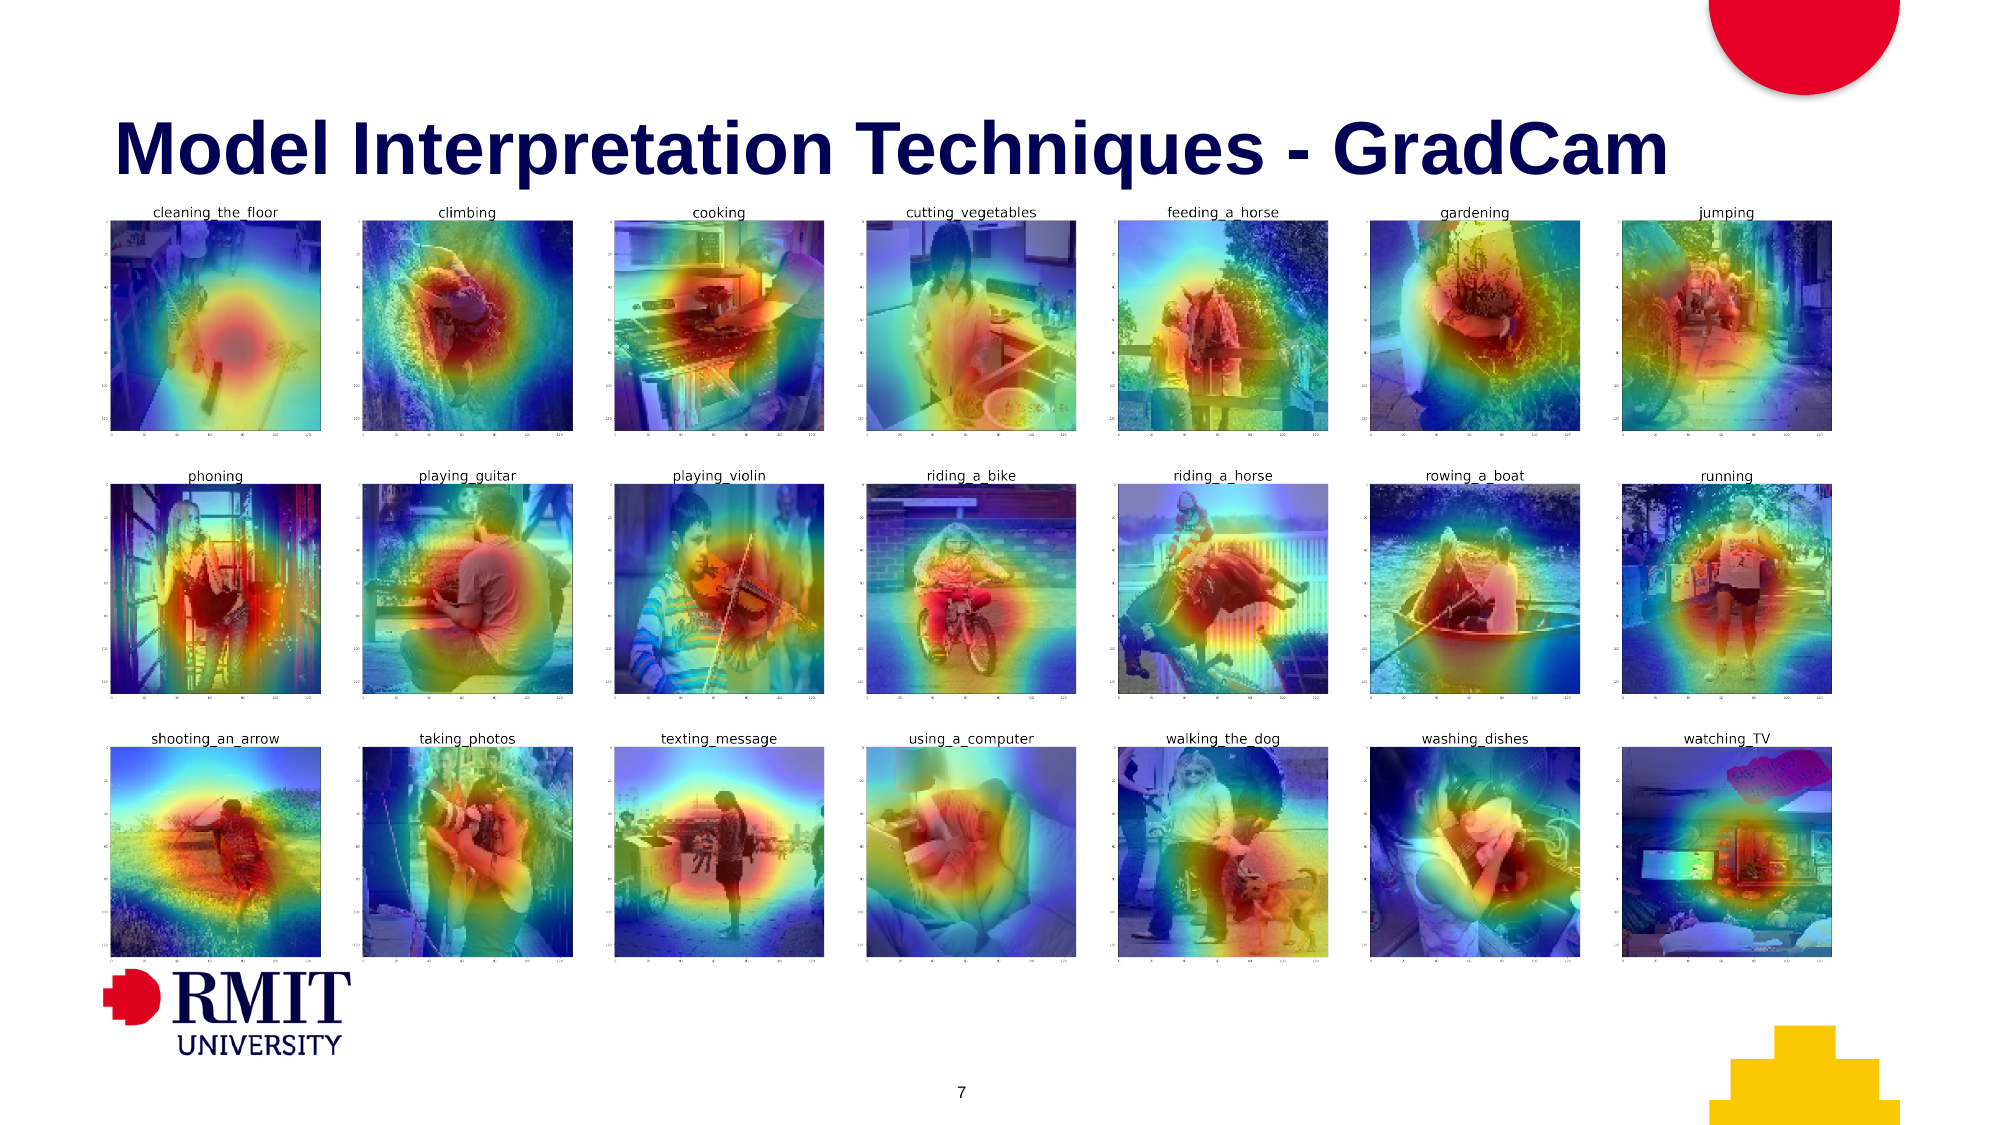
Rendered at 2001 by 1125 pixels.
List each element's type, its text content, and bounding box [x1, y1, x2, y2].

picture [77, 204, 1835, 1080]
title Model Interpretation Techniques - GradCam [99, 23, 1689, 204]
